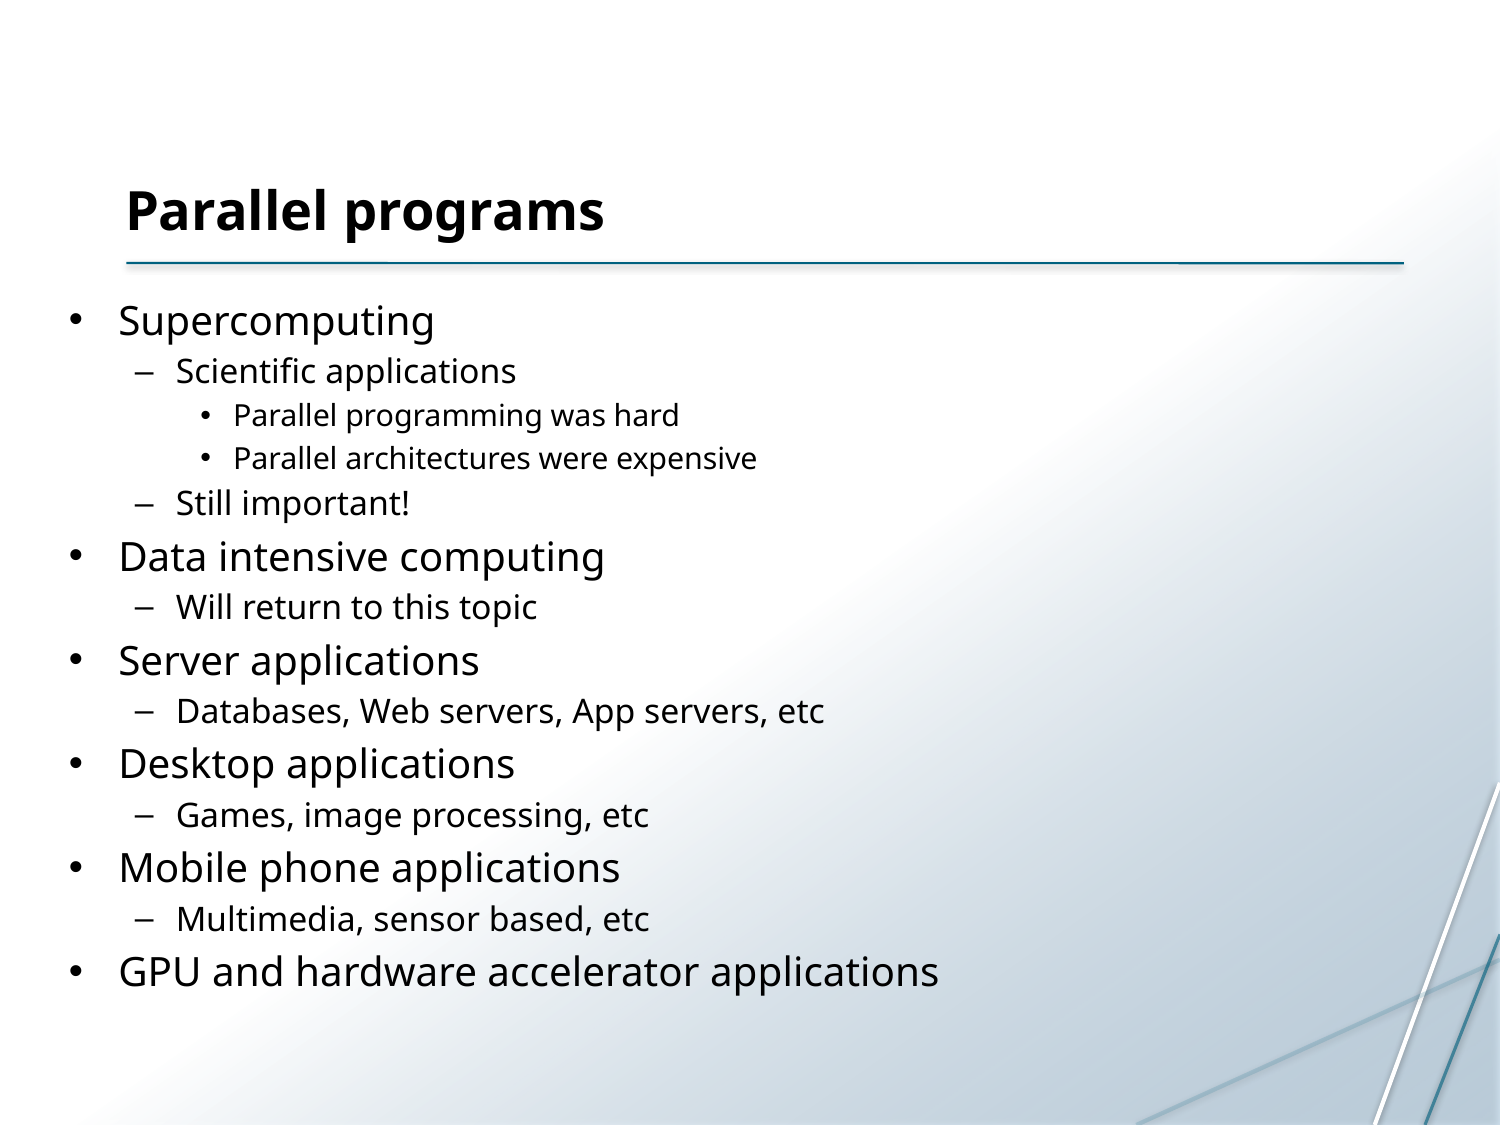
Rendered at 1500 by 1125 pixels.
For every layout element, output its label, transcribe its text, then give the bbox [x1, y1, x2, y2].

list Supercomputing Scientific applications Parallel programming was hard Parallel architectures were expensive Still important! Data intensive computing Will return to this topic Server applications Databases, Web servers, App servers, etc Desktop applications Games, image processing, etc Mobile phone applications Multimedia, sensor based, etc GPU and hardware accelerator applications [54, 287, 1404, 1005]
title Parallel programs [109, 49, 1403, 249]
